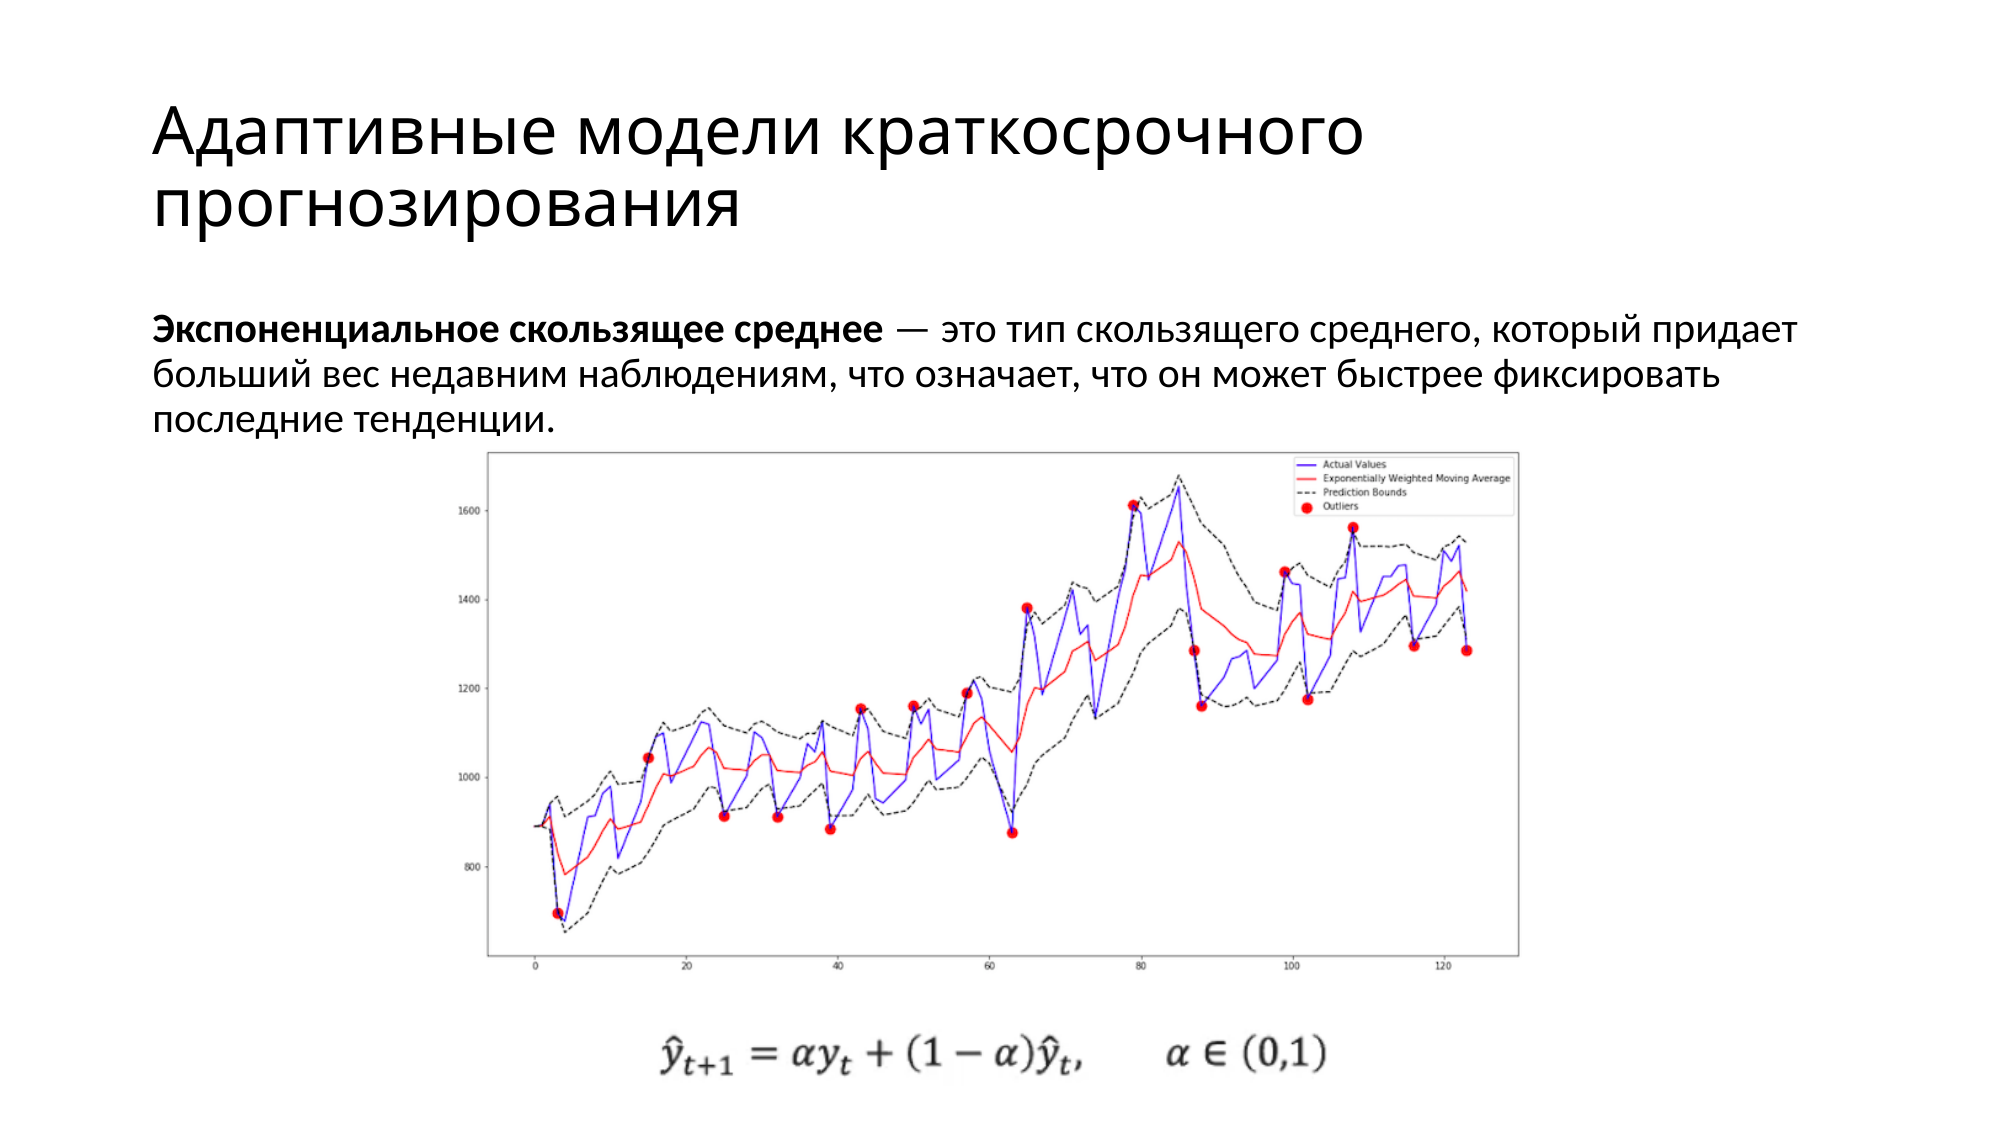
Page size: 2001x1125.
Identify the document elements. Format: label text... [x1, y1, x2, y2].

title Адаптивные модели краткосрочного прогнозирования [137, 59, 1863, 278]
list Экспоненциальное скользящее среднее — это тип скользящего среднего, который придает больший вес недавним наблюдениям, что означает, что он может быстрее фиксировать последние тенденции. [137, 299, 1863, 1014]
picture [636, 1013, 1364, 1095]
picture [446, 436, 1554, 992]
